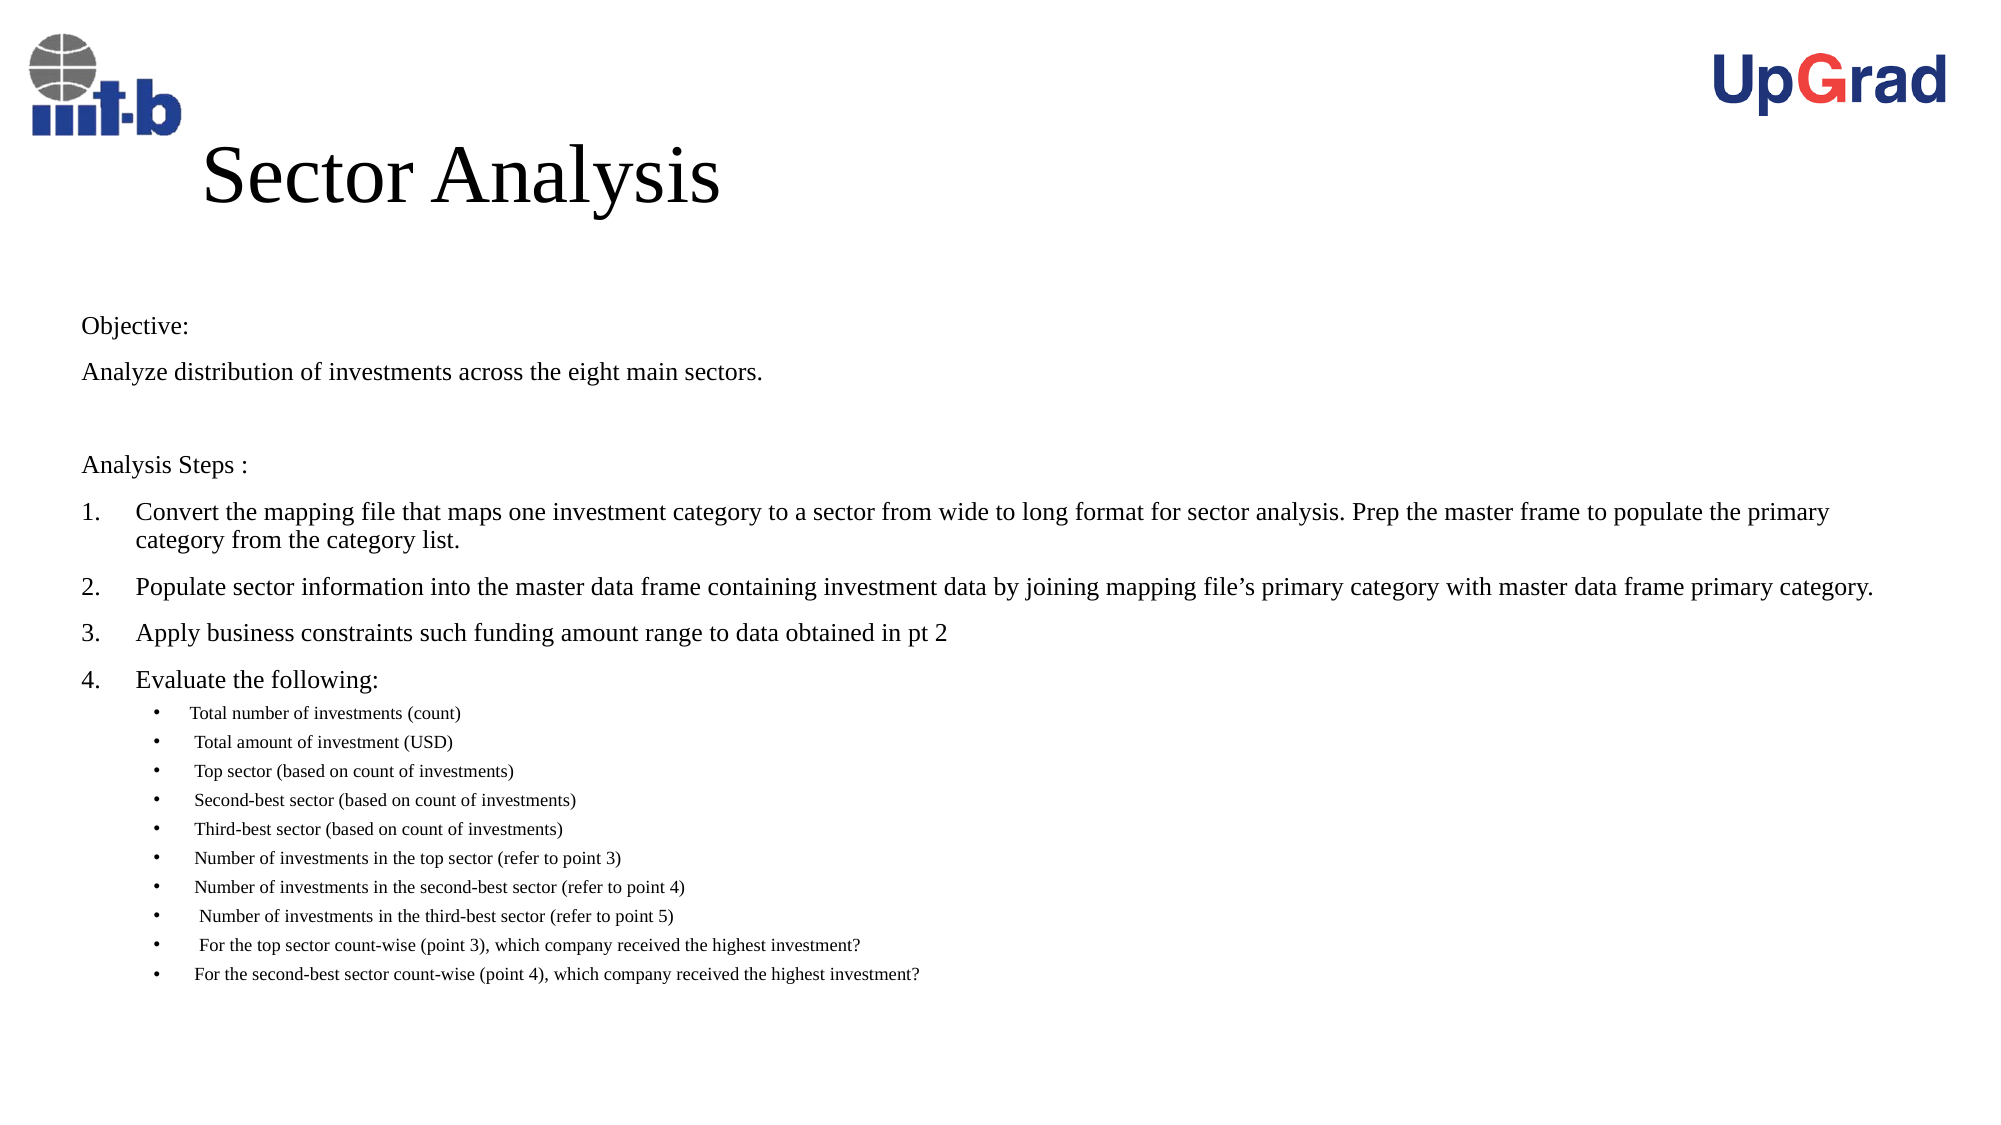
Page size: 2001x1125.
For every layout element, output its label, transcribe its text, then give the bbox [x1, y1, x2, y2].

picture [0, 29, 208, 163]
picture [1714, 53, 1952, 116]
list Objective: Analyze distribution of investments across the eight main sectors. Analysis Steps : Convert the mapping file that maps one investment category to a sector from wide to long format for sector analysis. Prep the master frame to populate the primary category from the category list. Populate sector information into the master data frame containing investment data by joining mapping file’s primary category with master data frame primary category. Apply business constraints such funding amount range to data obtained in pt 2 Evaluate the following: Total number of investments (count) Total amount of investment (USD) Top sector (based on count of investments) Second-best sector (based on count of investments) Third-best sector (based on count of investments) Number of investments in the top sector (refer to point 3) Number of investments in the second-best sector (refer to point 4) Number of investments in the third-best sector (refer to point 5) For the top sector count-wise (point 3), which company received the highest investment? For the second-best sector count-wise (point 4), which company received the highest investment? [66, 304, 1899, 1017]
title Sector Analysis [186, 104, 1715, 246]
